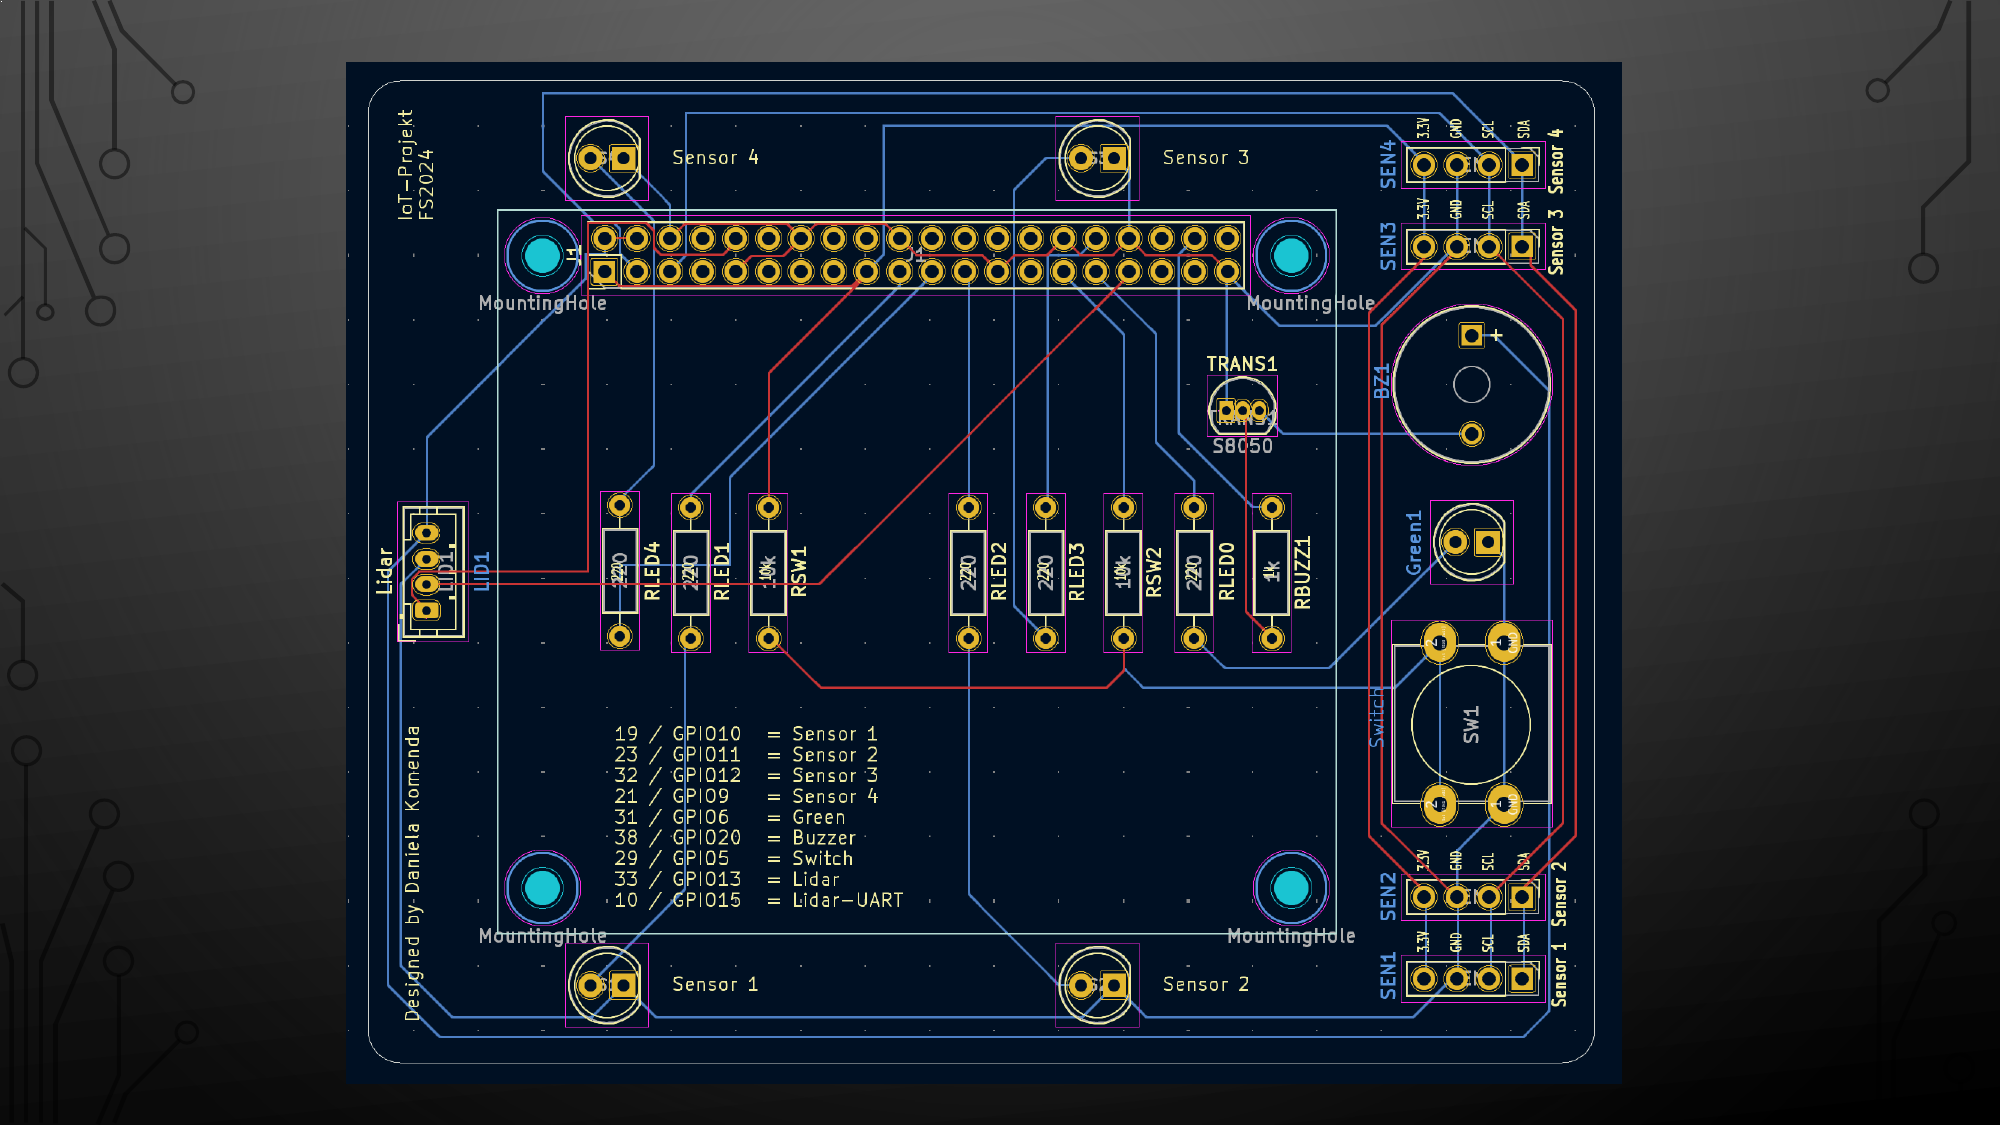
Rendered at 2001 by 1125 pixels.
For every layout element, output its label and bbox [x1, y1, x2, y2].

picture [201, 0, 2000, 1125]
text_box [0, 0, 201, 1125]
text_box [1863, 0, 1976, 1124]
